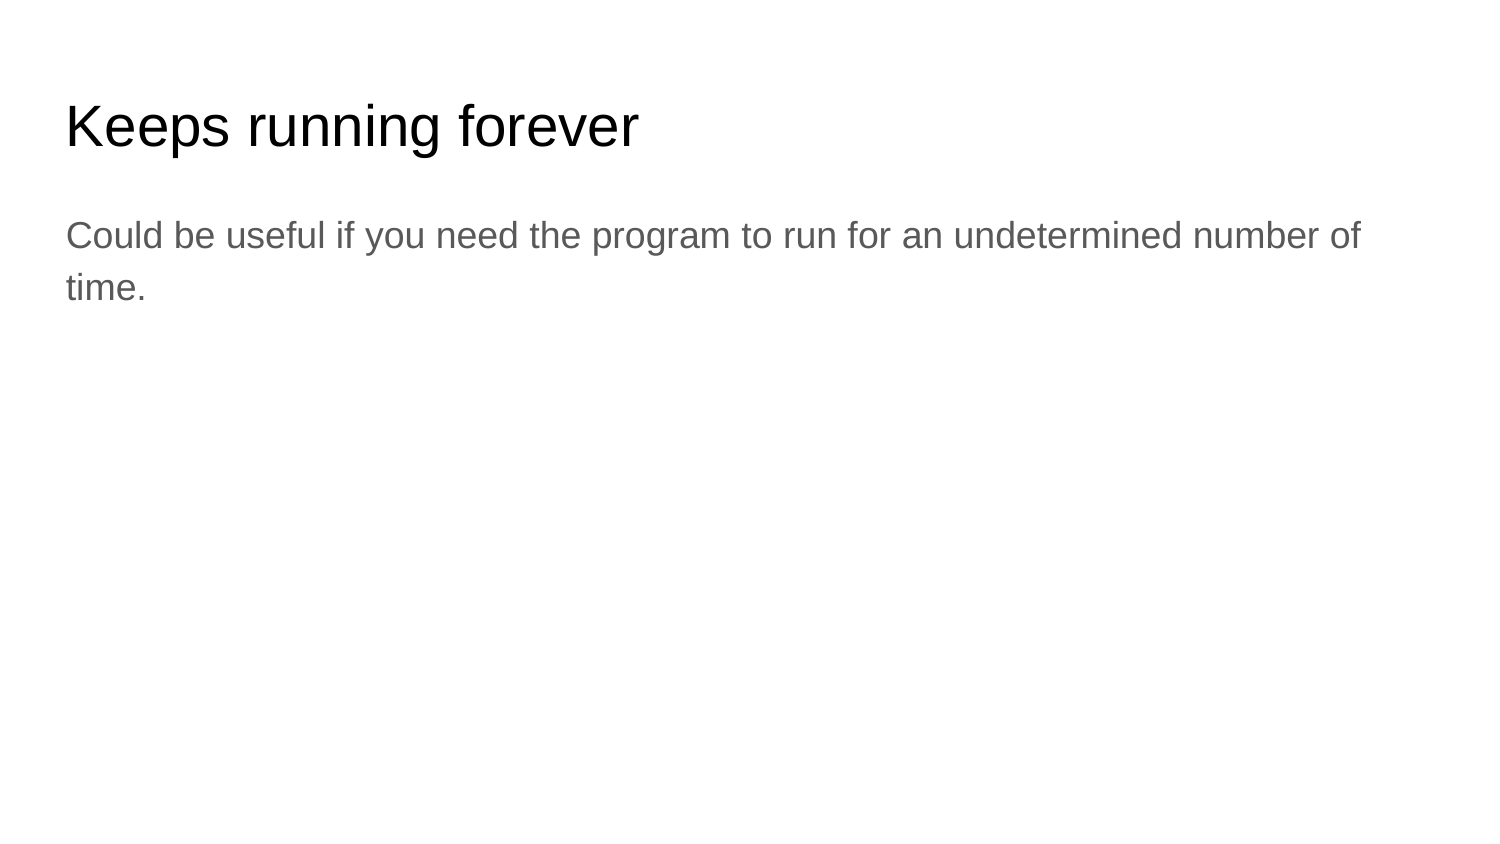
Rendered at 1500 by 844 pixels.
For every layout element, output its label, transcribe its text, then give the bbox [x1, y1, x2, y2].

text_box Keeps running forever [51, 72, 1449, 167]
text_box Could be useful if you need the program to run for an undetermined number of time. [51, 189, 1449, 750]
